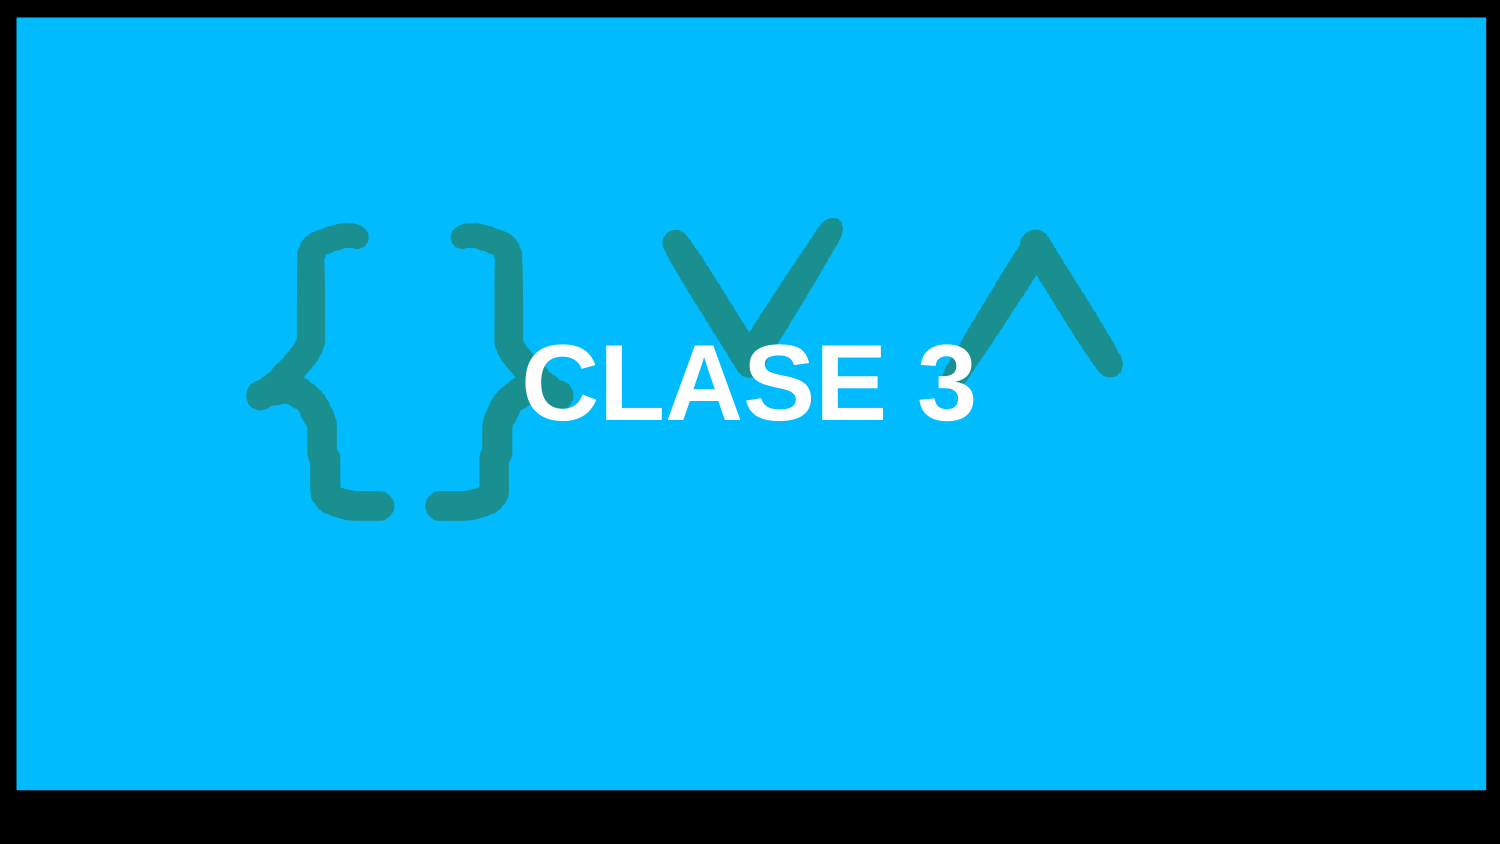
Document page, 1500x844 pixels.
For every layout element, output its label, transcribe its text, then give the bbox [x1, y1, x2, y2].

title CLASE 3 [51, 290, 1449, 459]
picture [0, 0, 1500, 844]
